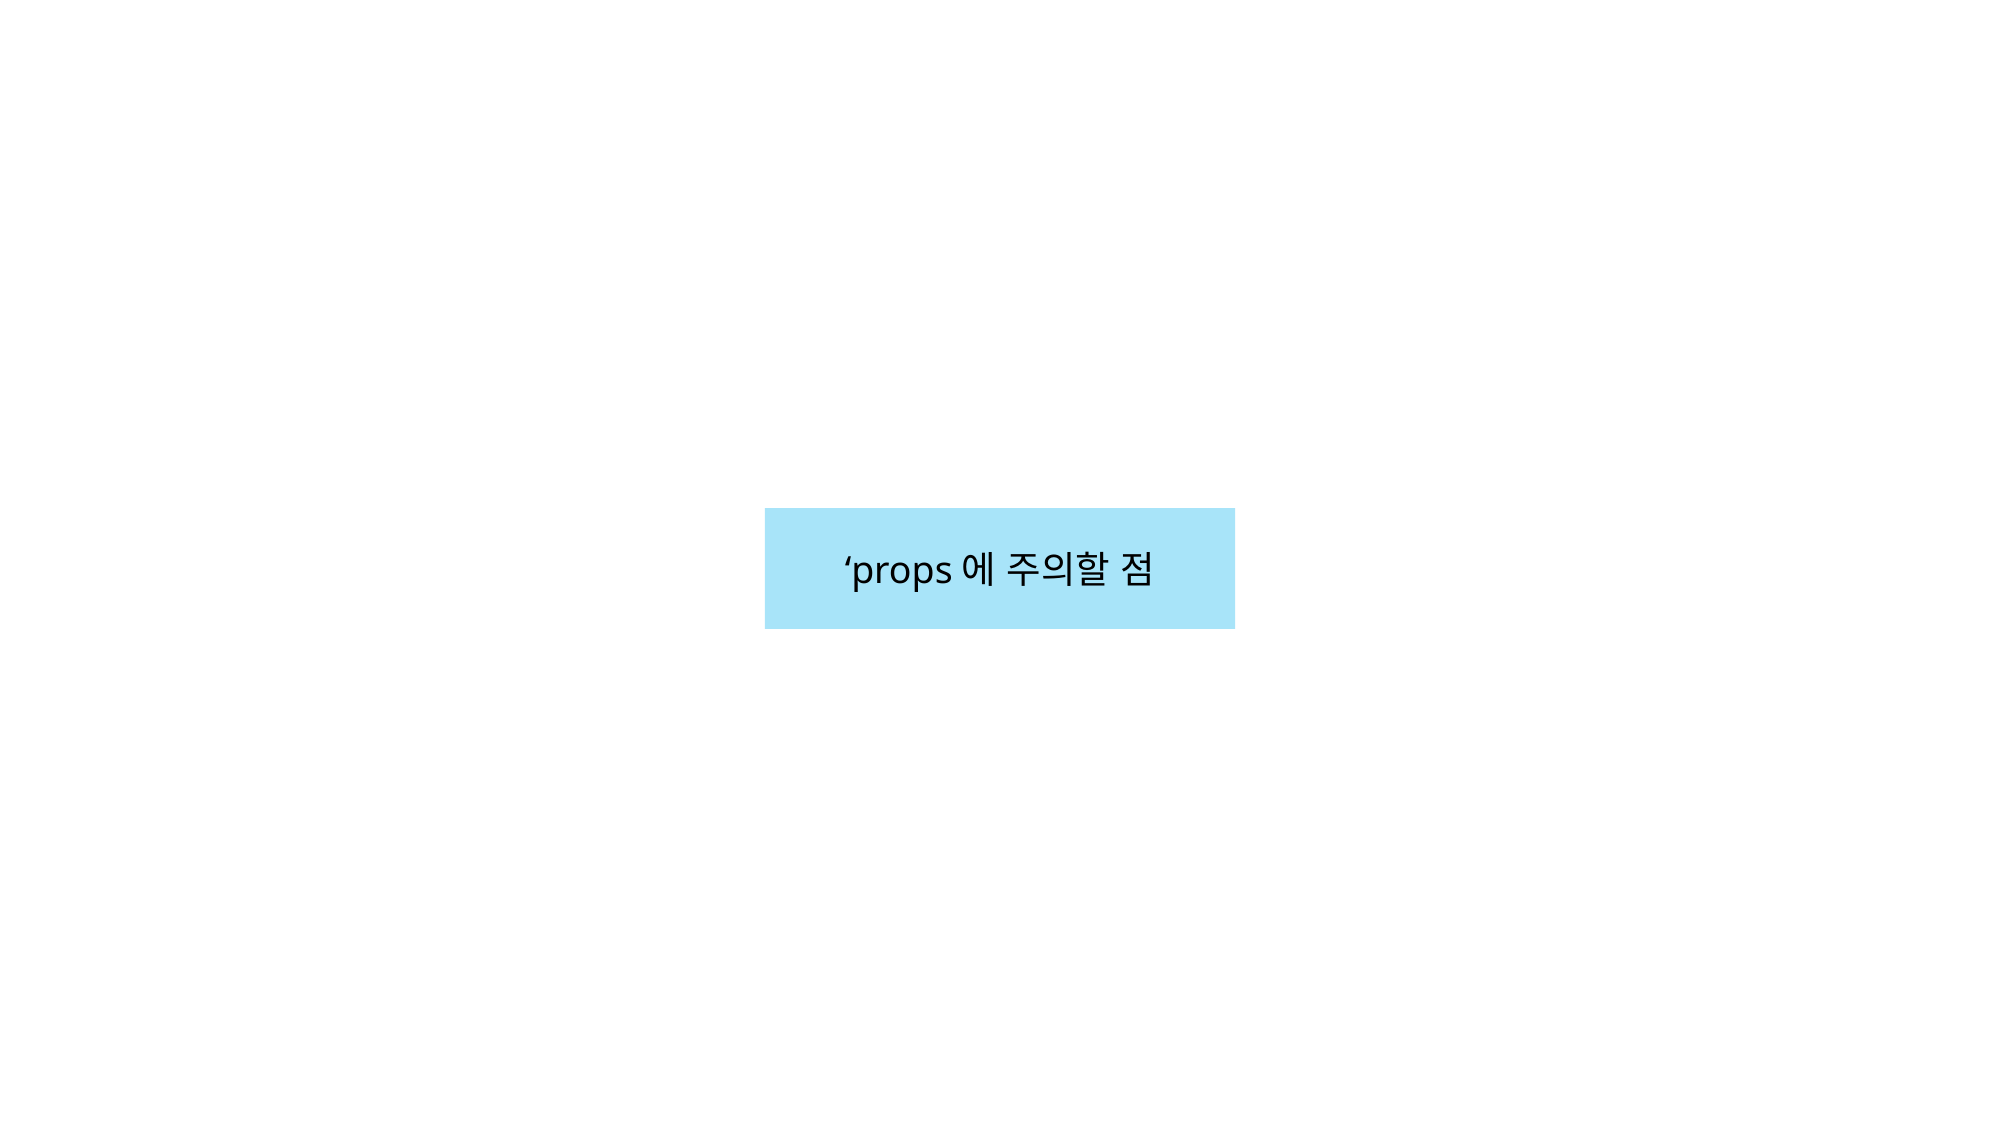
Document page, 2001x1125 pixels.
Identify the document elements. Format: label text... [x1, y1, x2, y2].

text_box ‘props에 주의할 점 [764, 507, 1236, 630]
